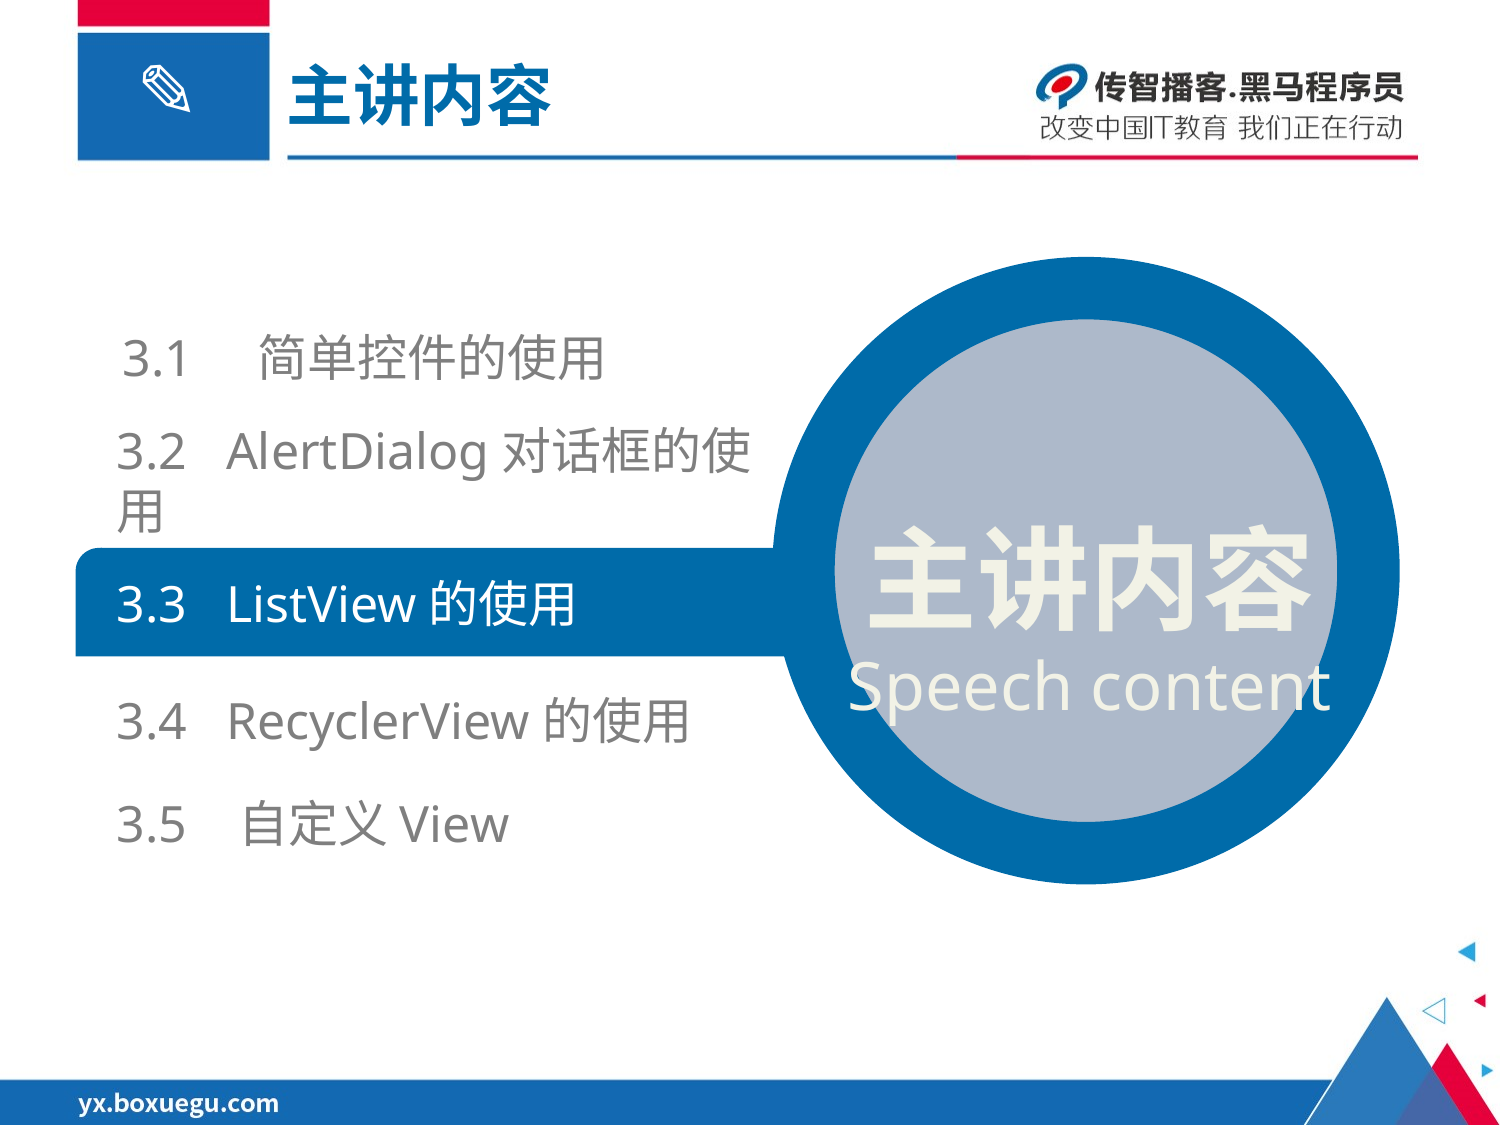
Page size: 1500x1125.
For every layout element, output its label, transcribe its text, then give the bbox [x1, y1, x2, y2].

text_box 3.2 AlertDialog对话框的使用 [116, 419, 778, 540]
text_box [852, 732, 1320, 855]
text_box 3.1 简单控件的使用 [122, 326, 752, 387]
text_box 3.5 自定义View [116, 792, 746, 853]
text_box 主讲内容 [271, 30, 1117, 157]
text_box [837, 287, 1335, 434]
text_box [75, 547, 797, 657]
picture [0, 0, 1500, 1125]
text_box 3.3 ListView的使用 [116, 572, 746, 633]
text_box 3.4 RecyclerView的使用 [116, 689, 746, 750]
text_box 主讲内容 Speech content [797, 434, 1383, 732]
